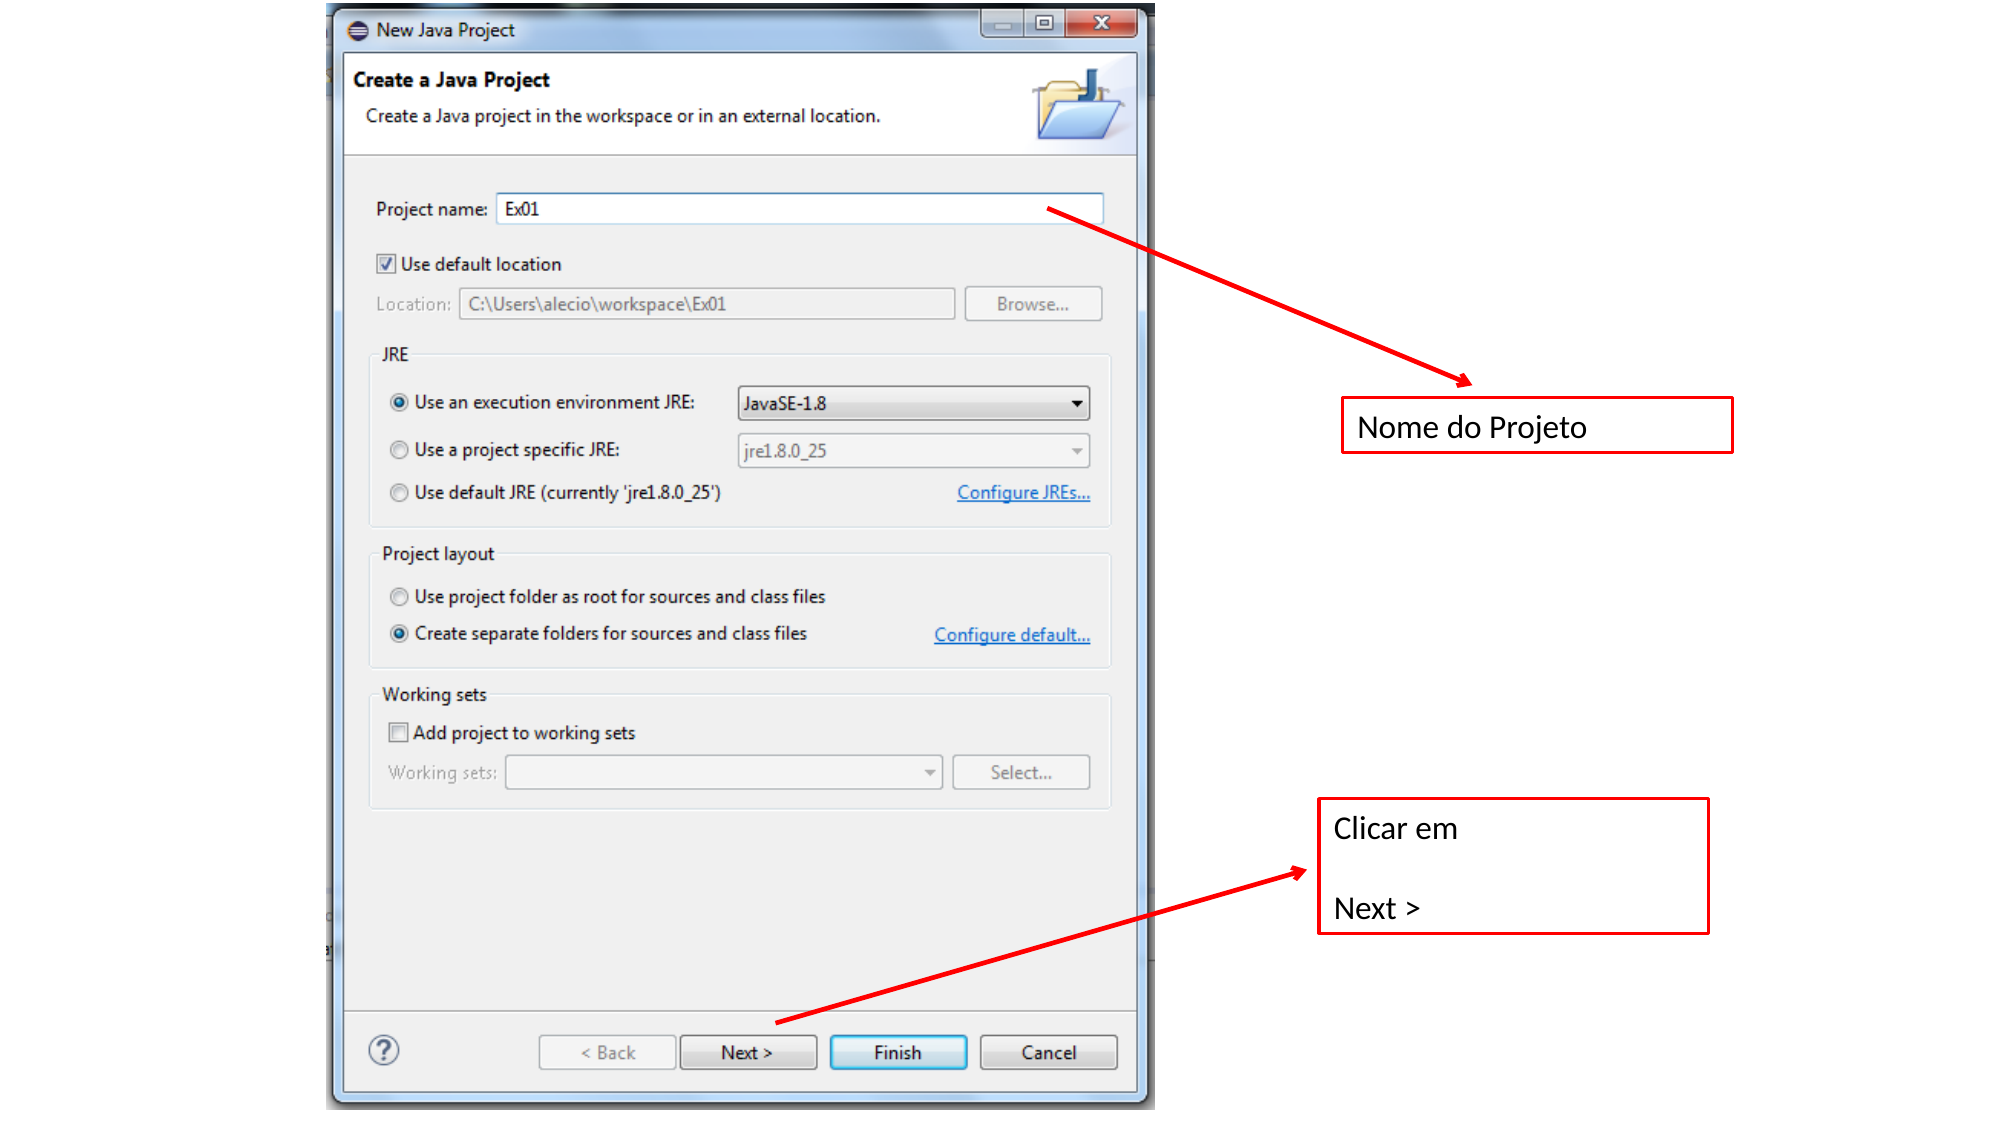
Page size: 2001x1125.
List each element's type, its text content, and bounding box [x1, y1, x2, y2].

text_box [1046, 207, 1473, 386]
text_box Clicar em Next > [1318, 798, 1709, 934]
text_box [775, 869, 1308, 1024]
picture [326, 3, 1155, 1110]
text_box Nome do Projeto [1342, 397, 1733, 453]
